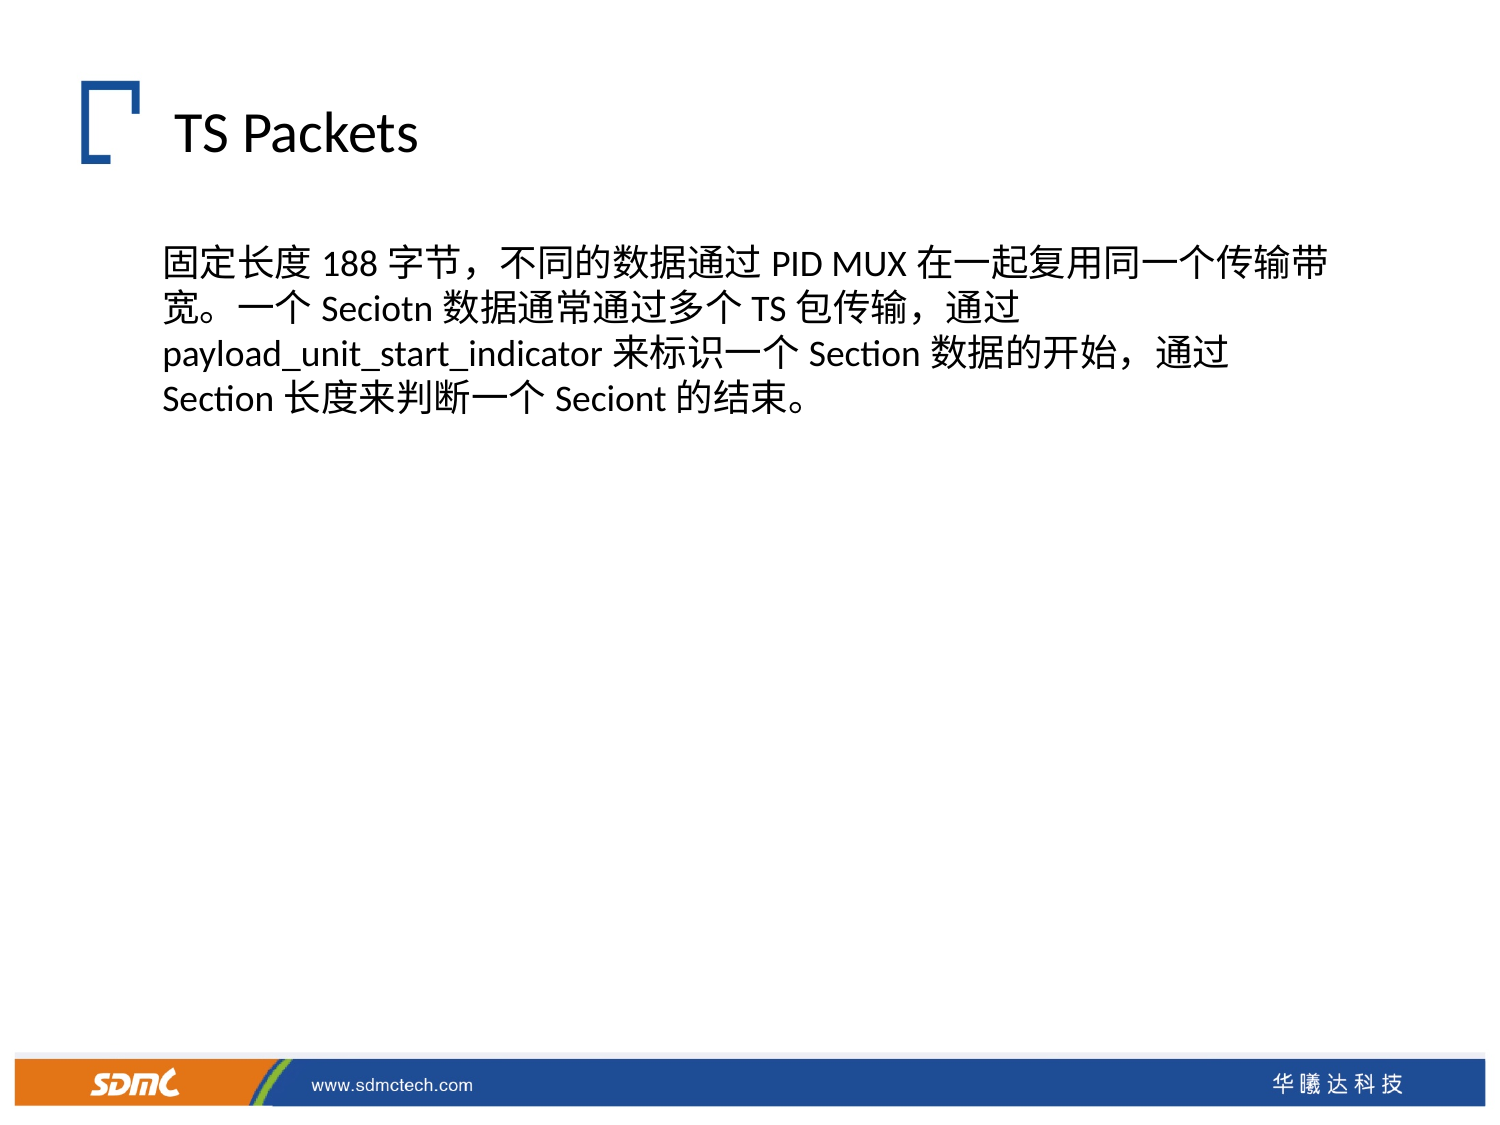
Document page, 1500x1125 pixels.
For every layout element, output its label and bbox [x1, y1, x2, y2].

list [0, 0, 1500, 1121]
